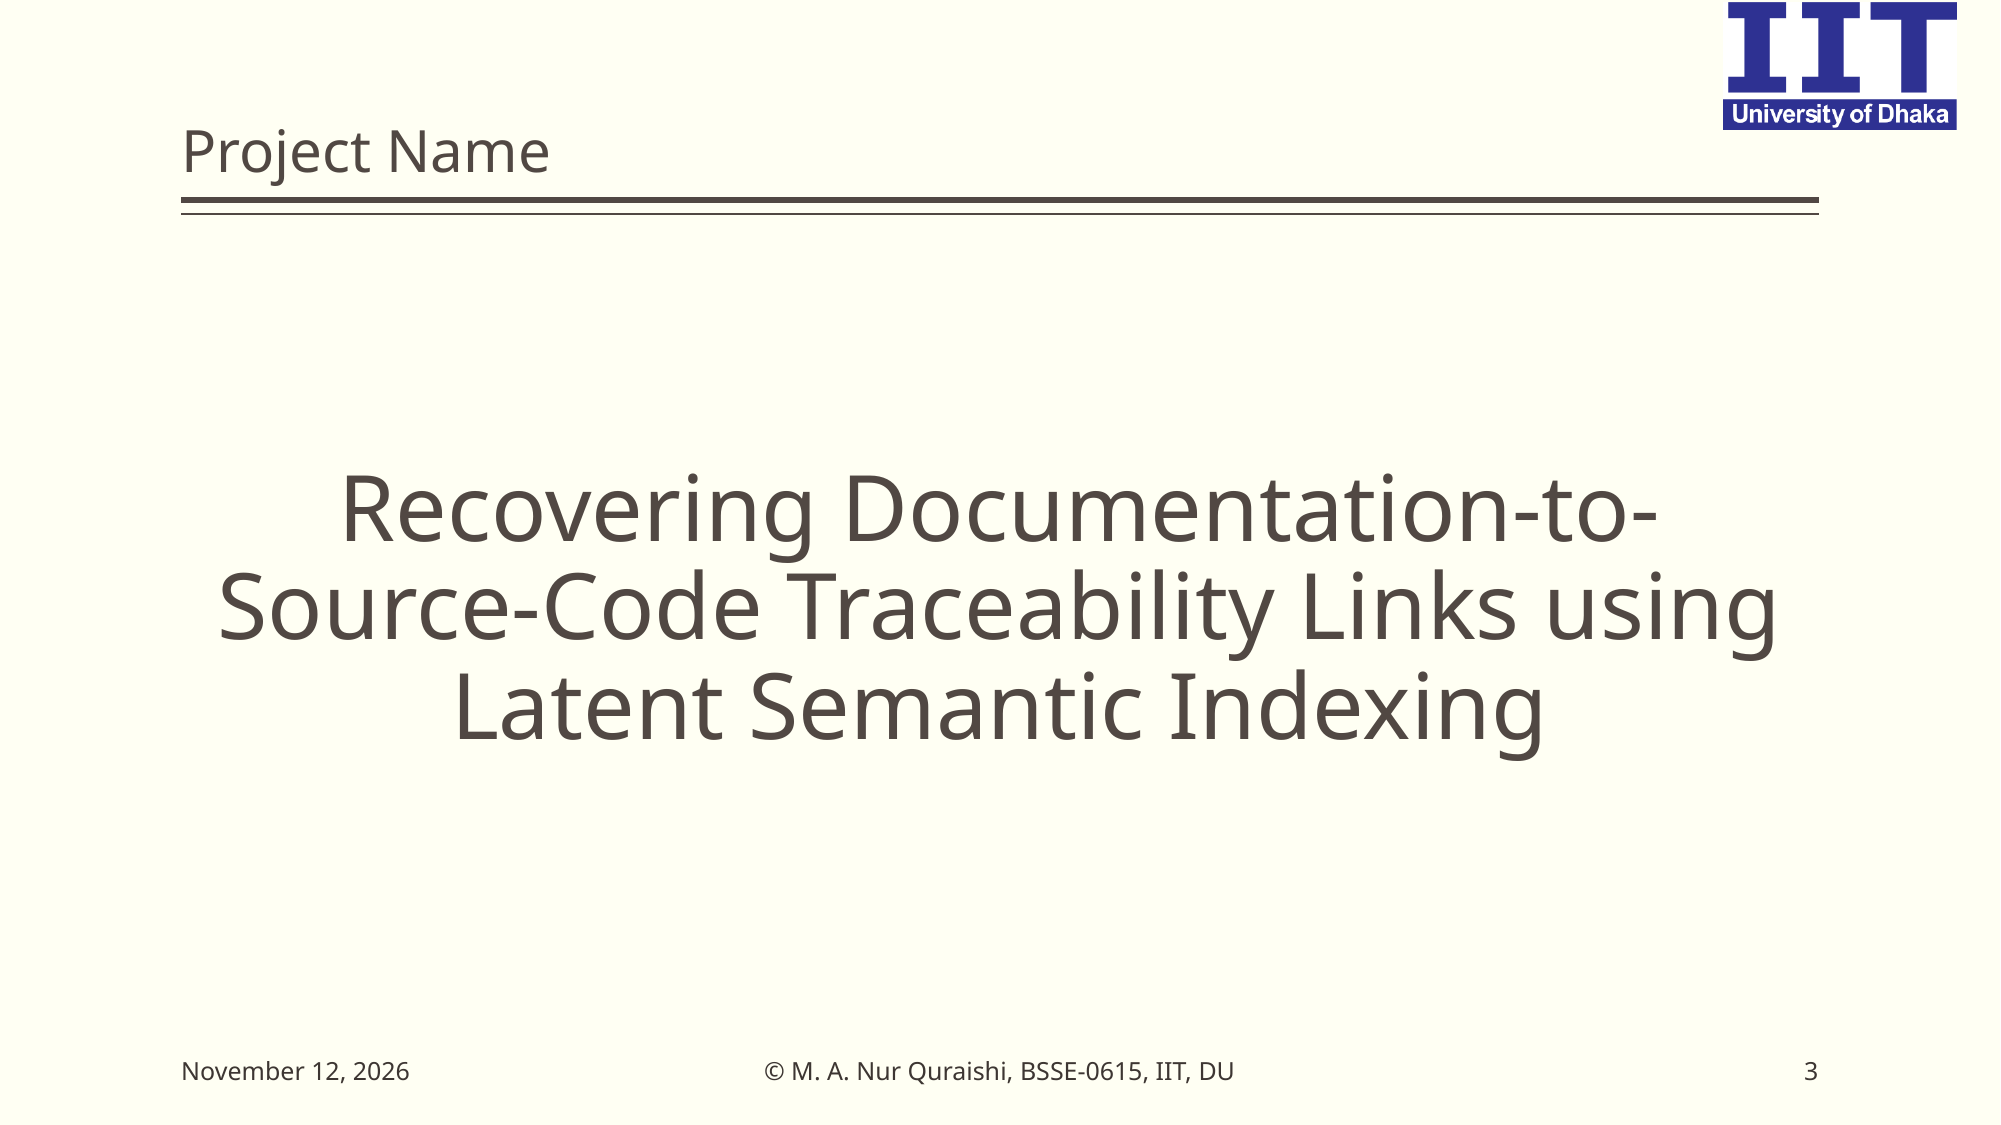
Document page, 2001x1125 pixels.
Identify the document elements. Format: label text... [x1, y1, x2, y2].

list Recovering Documentation-to-Source-Code Traceability Links using Latent Semantic Indexing [181, 454, 1819, 1013]
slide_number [181, 1042, 481, 1103]
footer © M. A. Nur Quraishi, BSSE-0615, IIT, DU [481, 1042, 1518, 1103]
title Project Name [181, 12, 1819, 193]
slide_number 3 [1518, 1042, 1819, 1103]
picture [1723, 2, 1957, 130]
